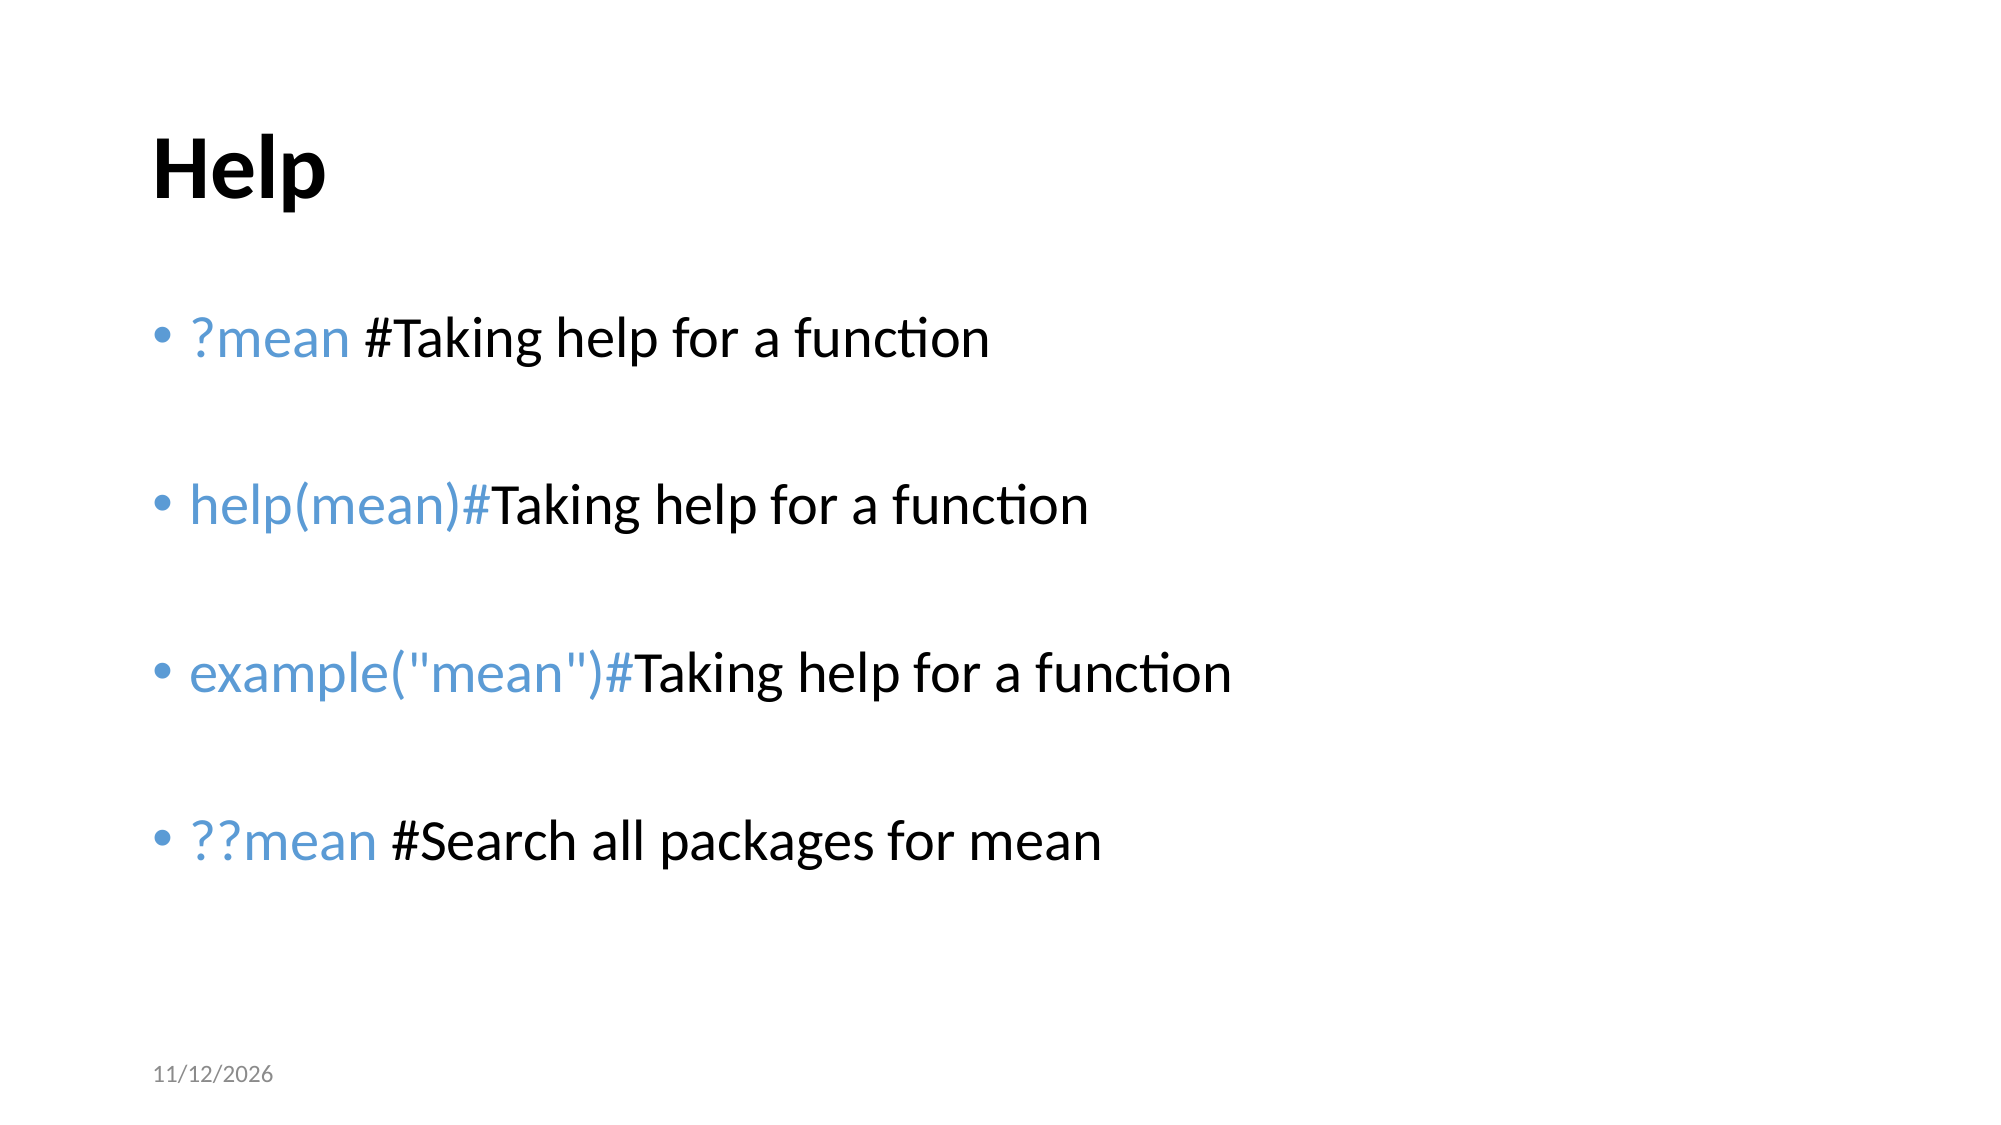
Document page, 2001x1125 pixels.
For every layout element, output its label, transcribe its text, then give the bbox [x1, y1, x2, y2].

list ?mean #Taking help for a function help(mean)#Taking help for a function example("mean")#Taking help for a function ??mean #Search all packages for mean [137, 299, 1863, 1014]
slide_number 09-Aug-17 [137, 1042, 588, 1103]
title Help [137, 59, 1863, 278]
